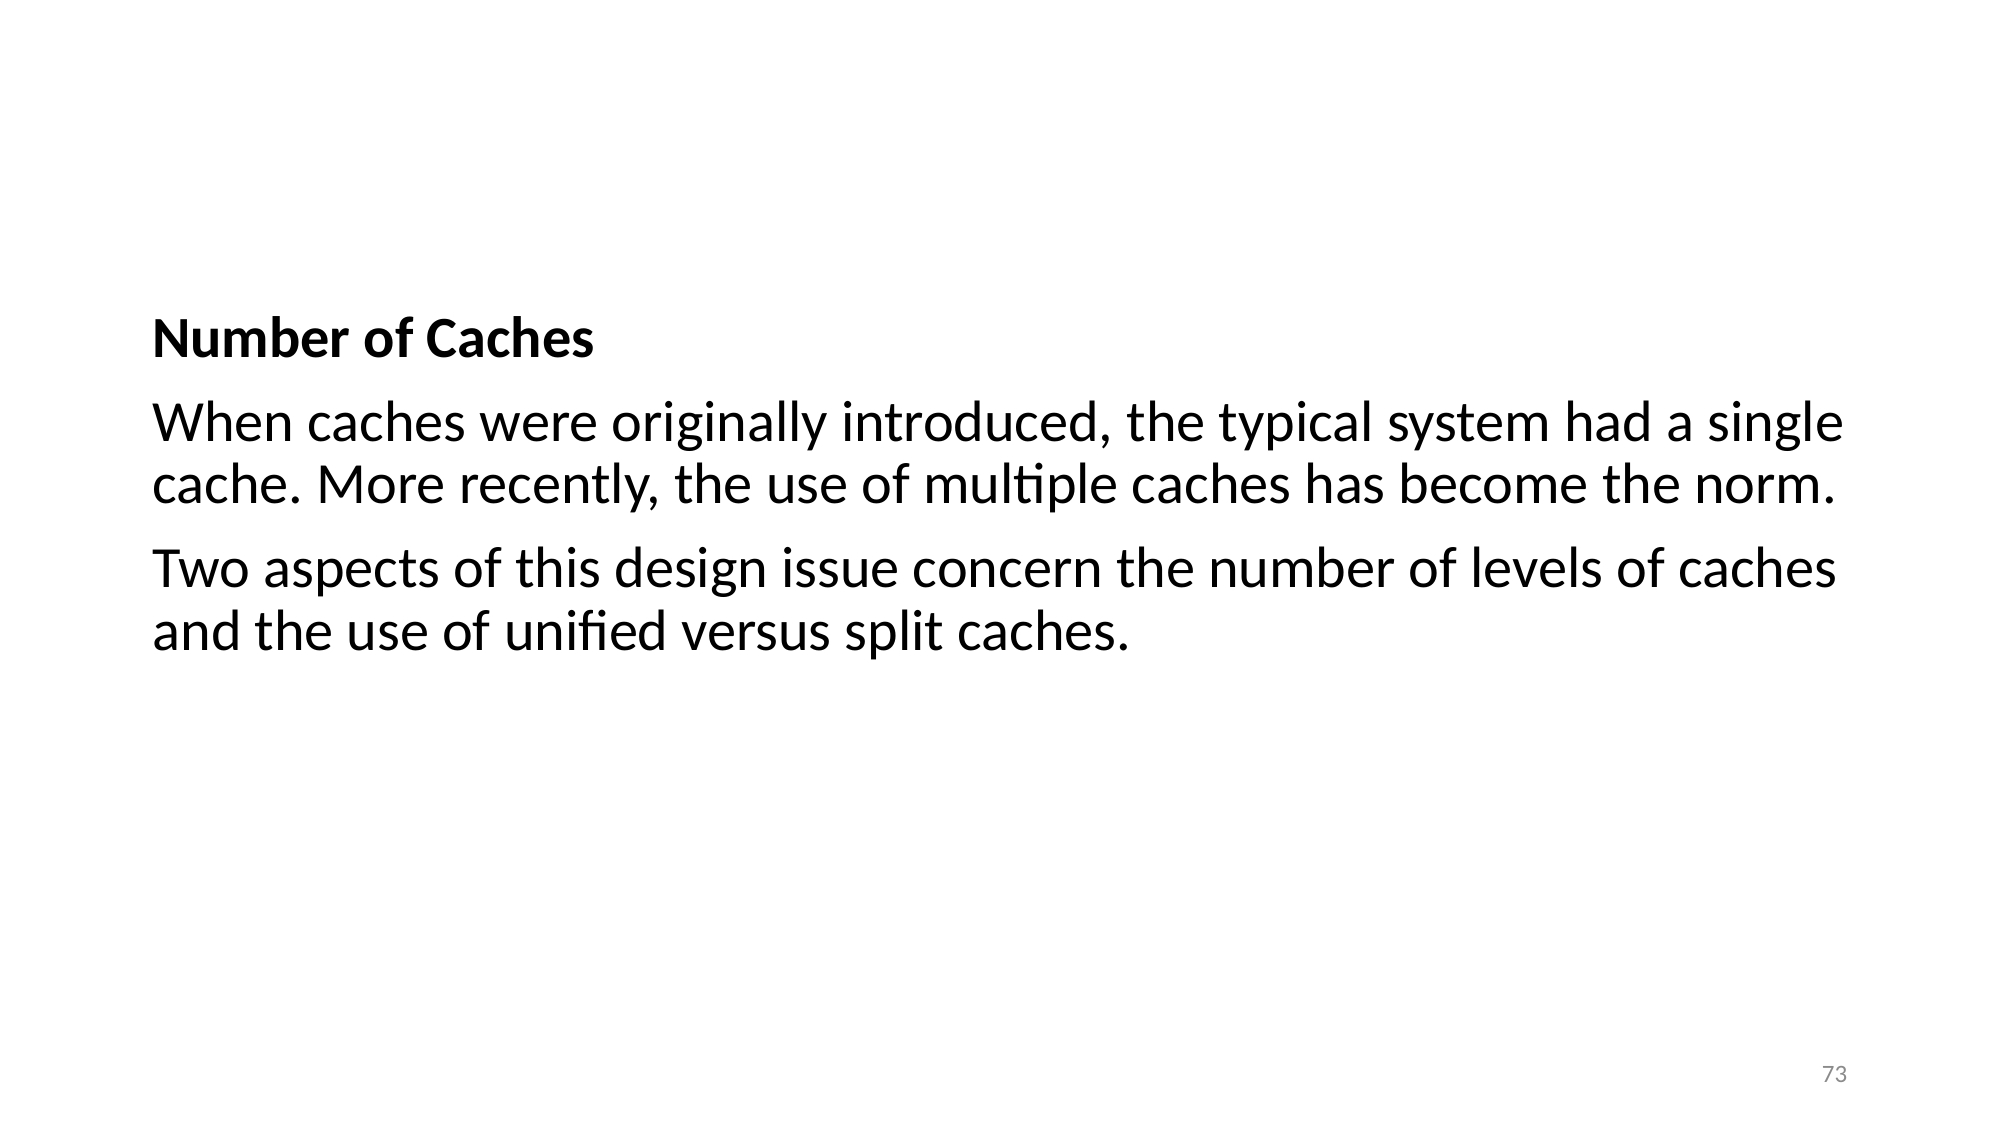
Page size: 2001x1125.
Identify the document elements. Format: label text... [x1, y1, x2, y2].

slide_number 73 [1412, 1042, 1863, 1103]
list Number of Caches When caches were originally introduced, the typical system had a single cache. More recently, the use of multiple caches has become the norm. Two aspects of this design issue concern the number of levels of caches and the use of unified versus split caches. [137, 299, 1863, 1014]
